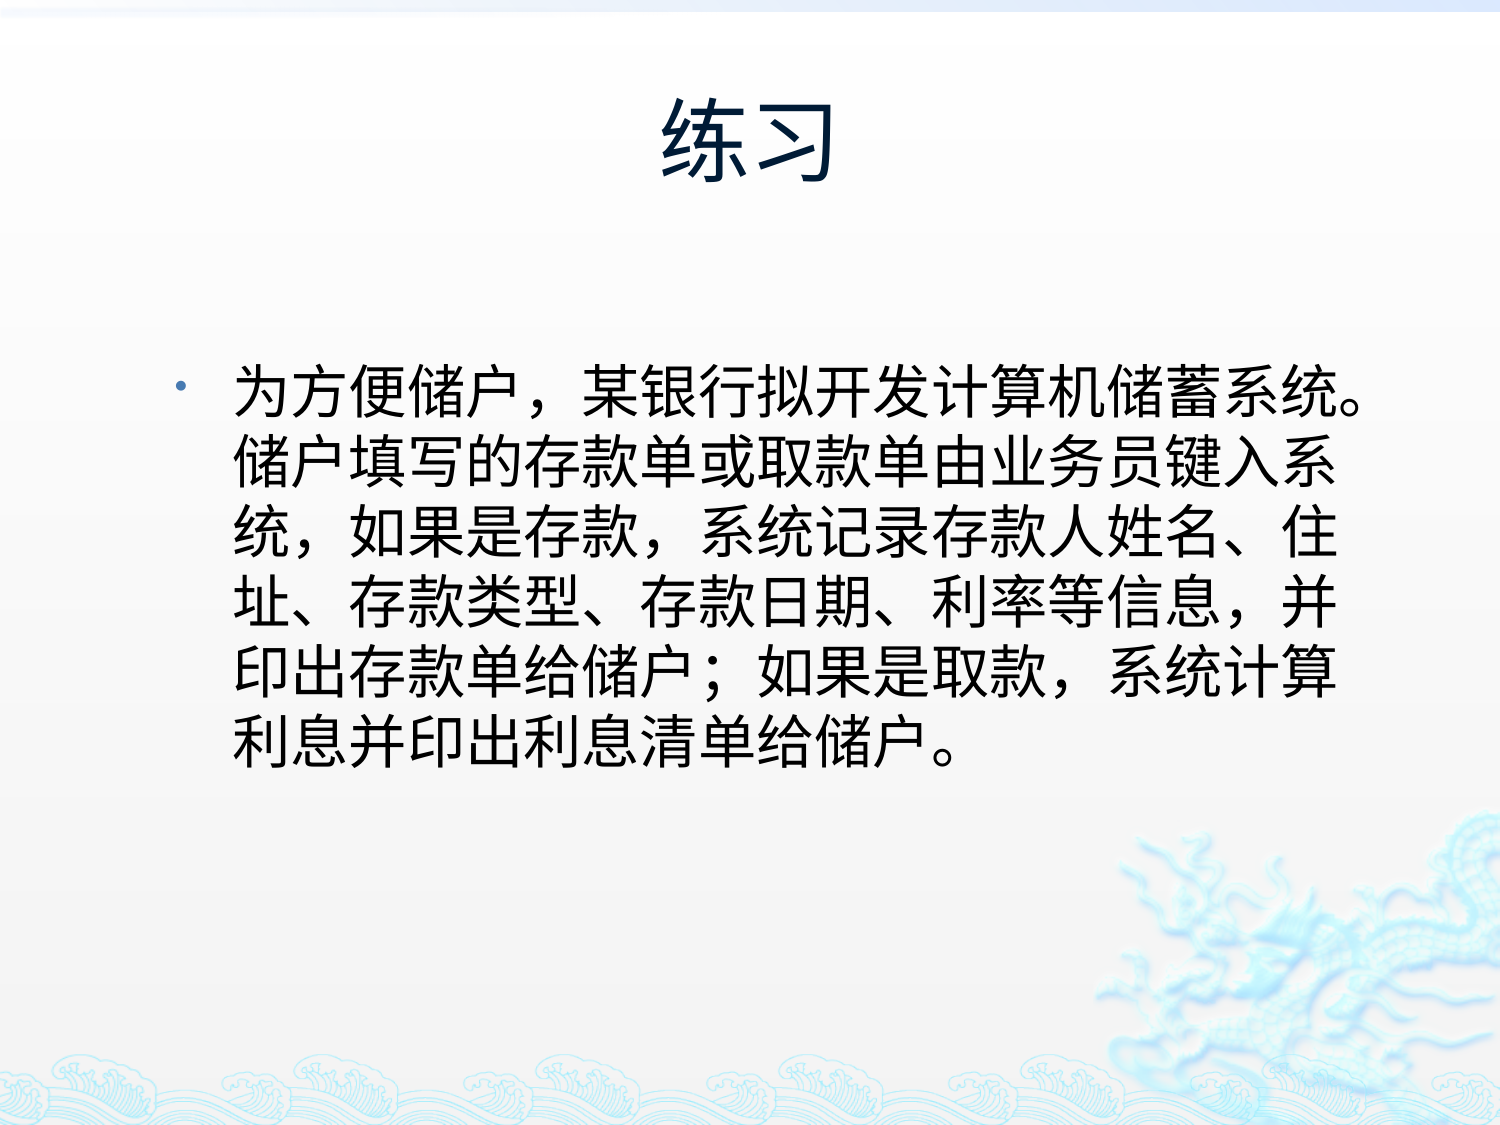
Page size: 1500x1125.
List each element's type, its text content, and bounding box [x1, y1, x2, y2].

list 为方便储户，某银行拟开发计算机储蓄系统。储户填写的存款单或取款单由业务员键入系统，如果是存款，系统记录存款人姓名、住址、存款类型、存款日期、利率等信息，并印出存款单给储户；如果是取款，系统计算利息并印出利息清单给储户。 [161, 347, 1361, 939]
title 练习 [75, 45, 1425, 233]
